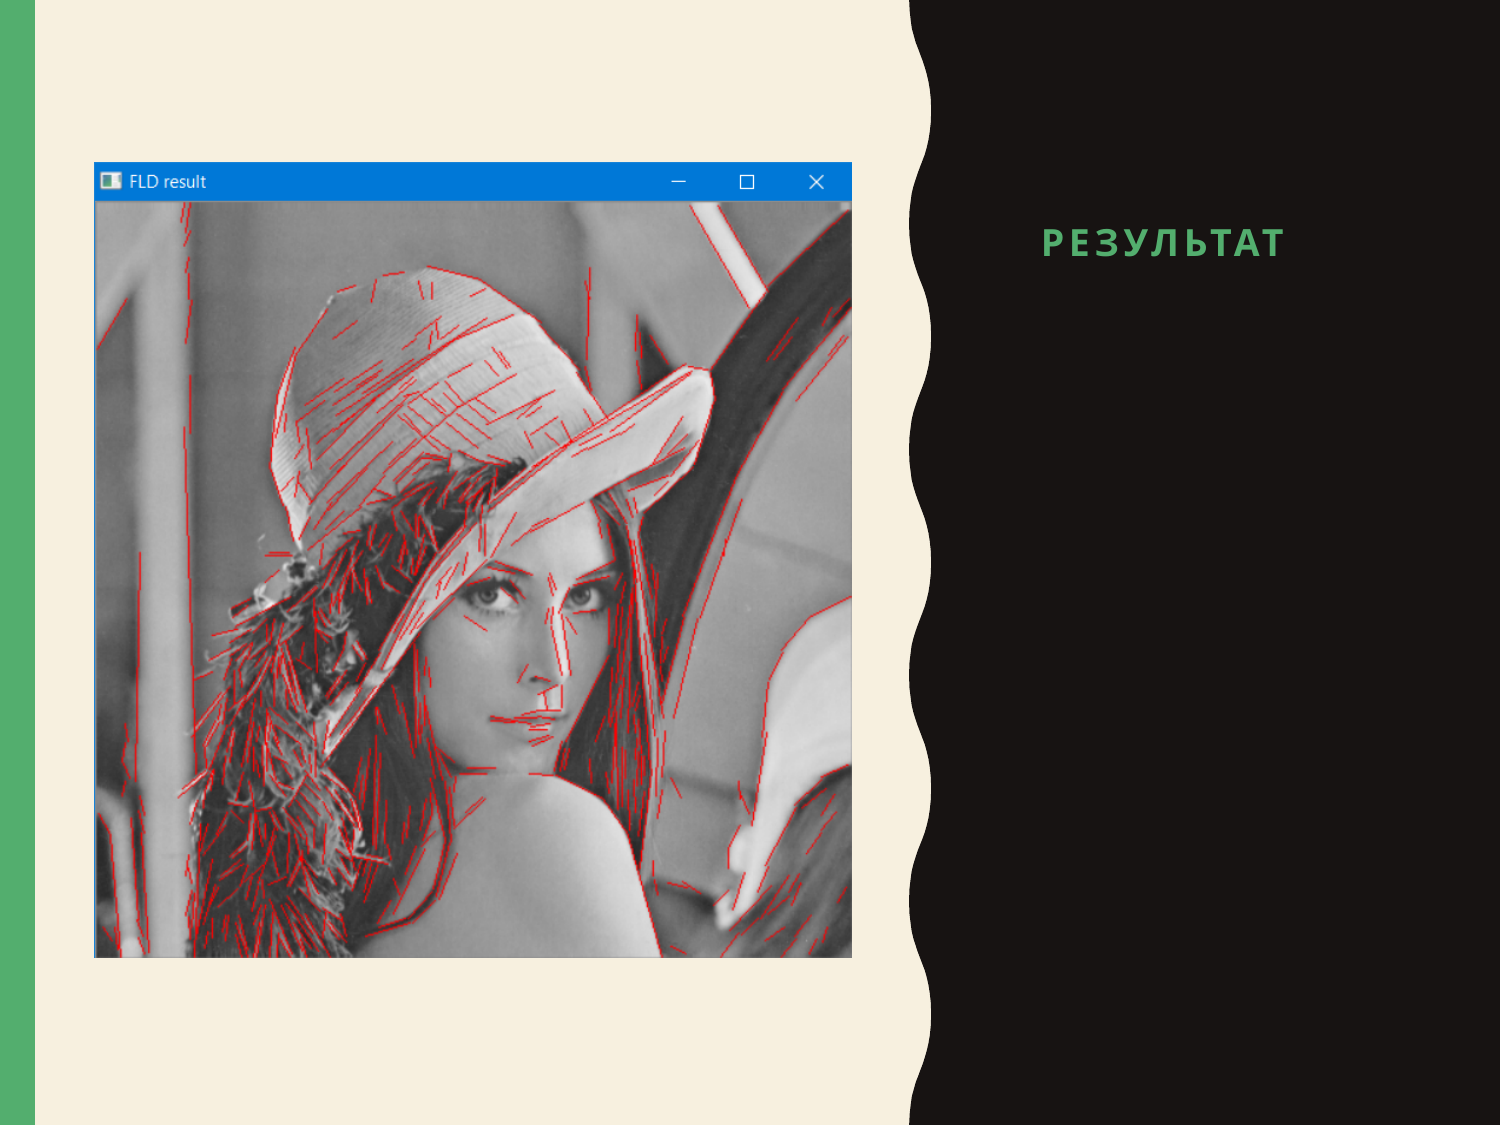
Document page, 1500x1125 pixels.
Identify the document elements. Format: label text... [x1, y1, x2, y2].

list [93, 162, 852, 958]
title Результат [1025, 75, 1407, 272]
